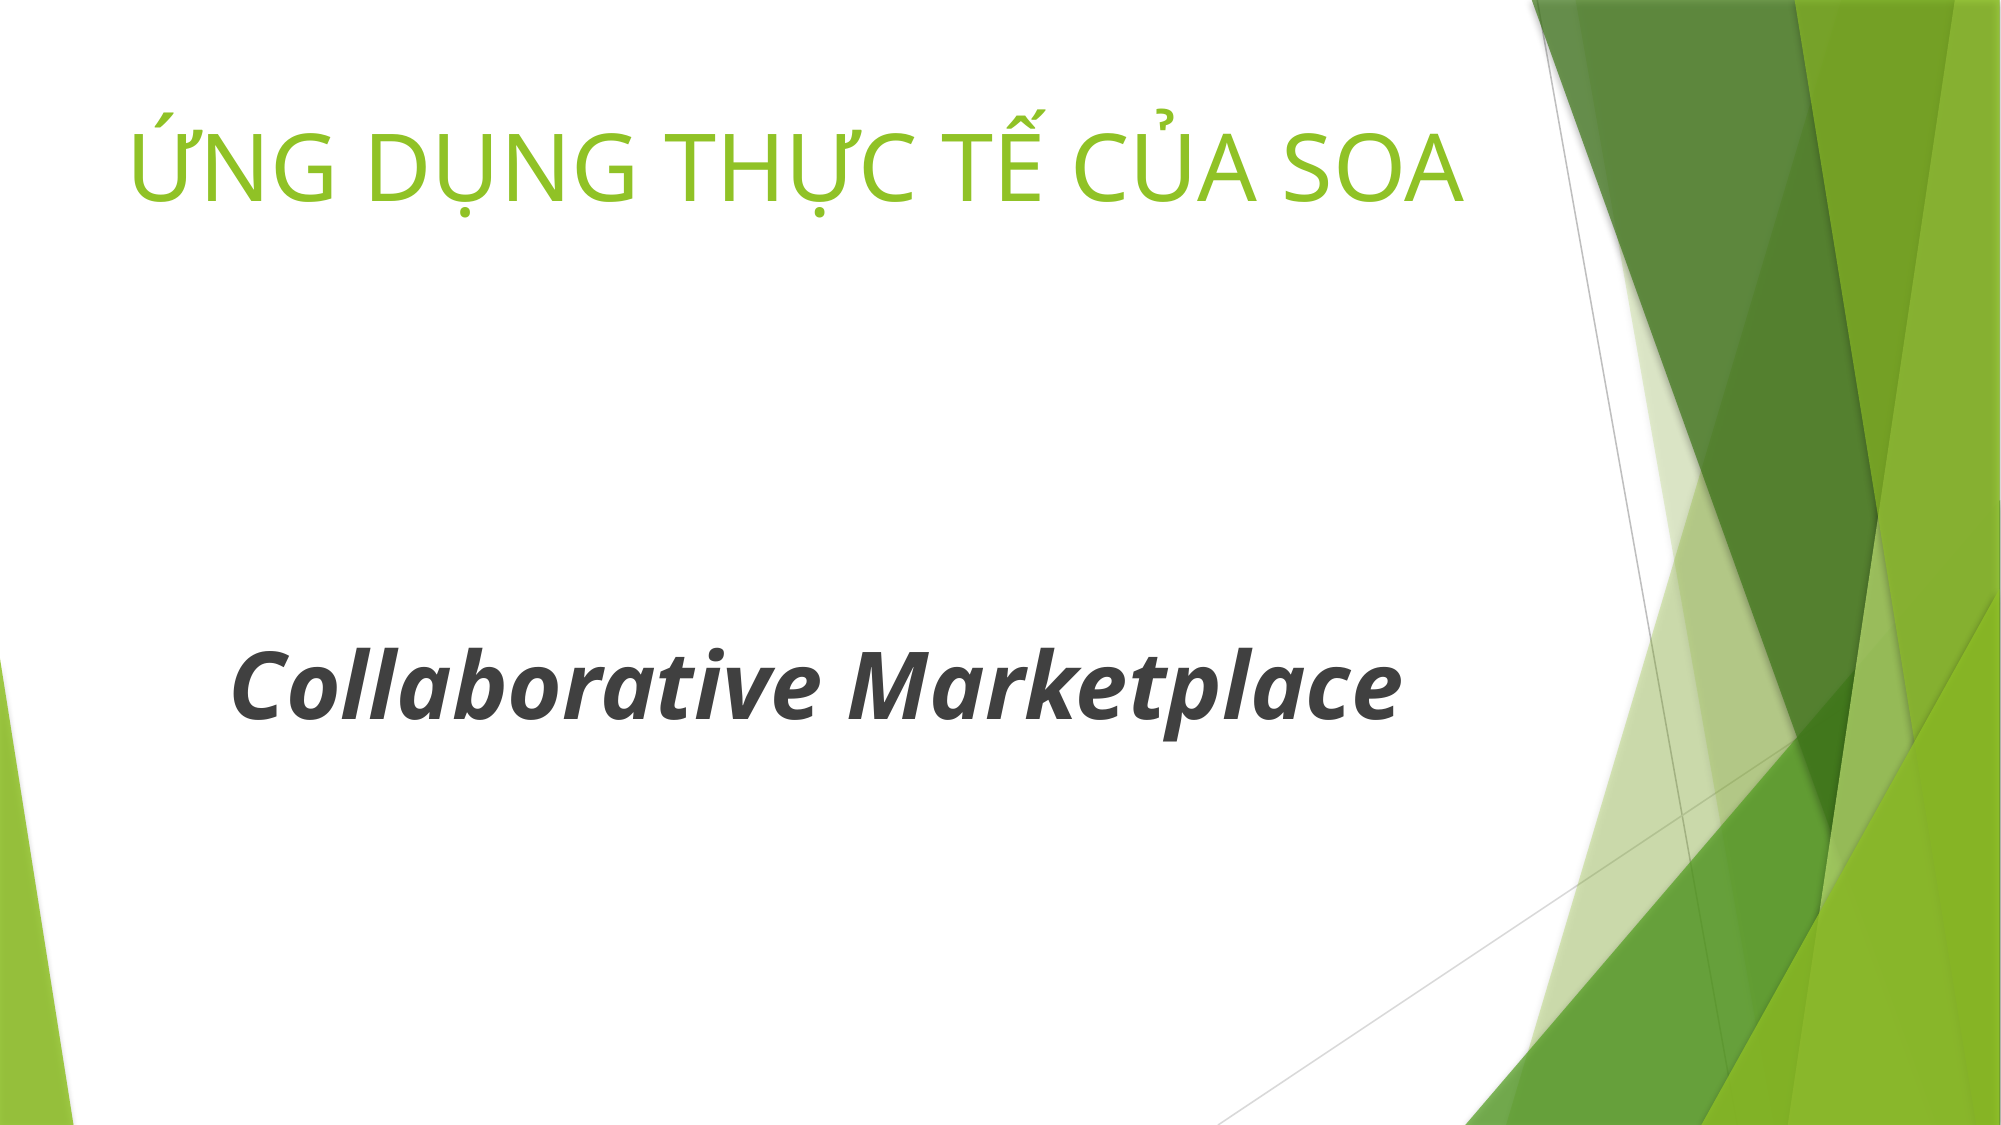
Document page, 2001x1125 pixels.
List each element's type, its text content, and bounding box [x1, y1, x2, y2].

list Collaborative Marketplace [111, 354, 1522, 992]
title ỨNG DỤNG THỰC TẾ CỦA SOA [111, 99, 1522, 317]
